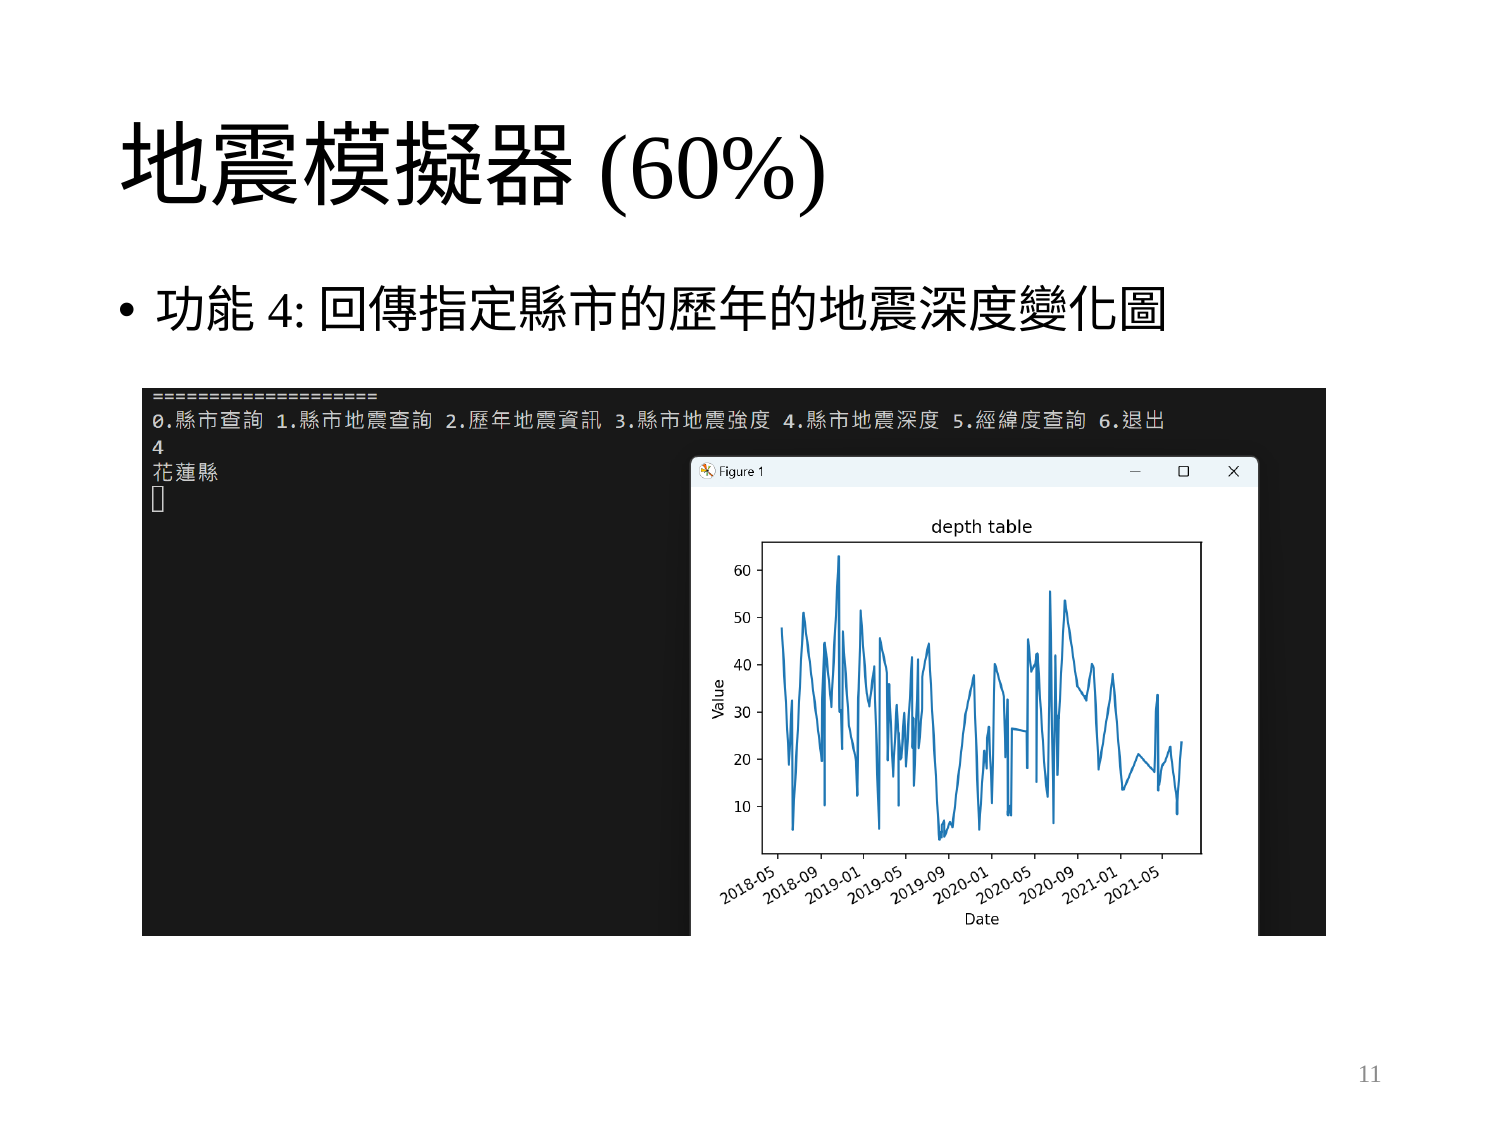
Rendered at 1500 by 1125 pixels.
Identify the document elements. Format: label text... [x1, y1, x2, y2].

picture [142, 388, 1326, 936]
slide_number 11 [1059, 1042, 1397, 1103]
list 功能4:回傳指定縣市的歷年的地震深度變化圖 [103, 278, 1397, 992]
title 地震模擬器(60%) [103, 59, 1397, 278]
